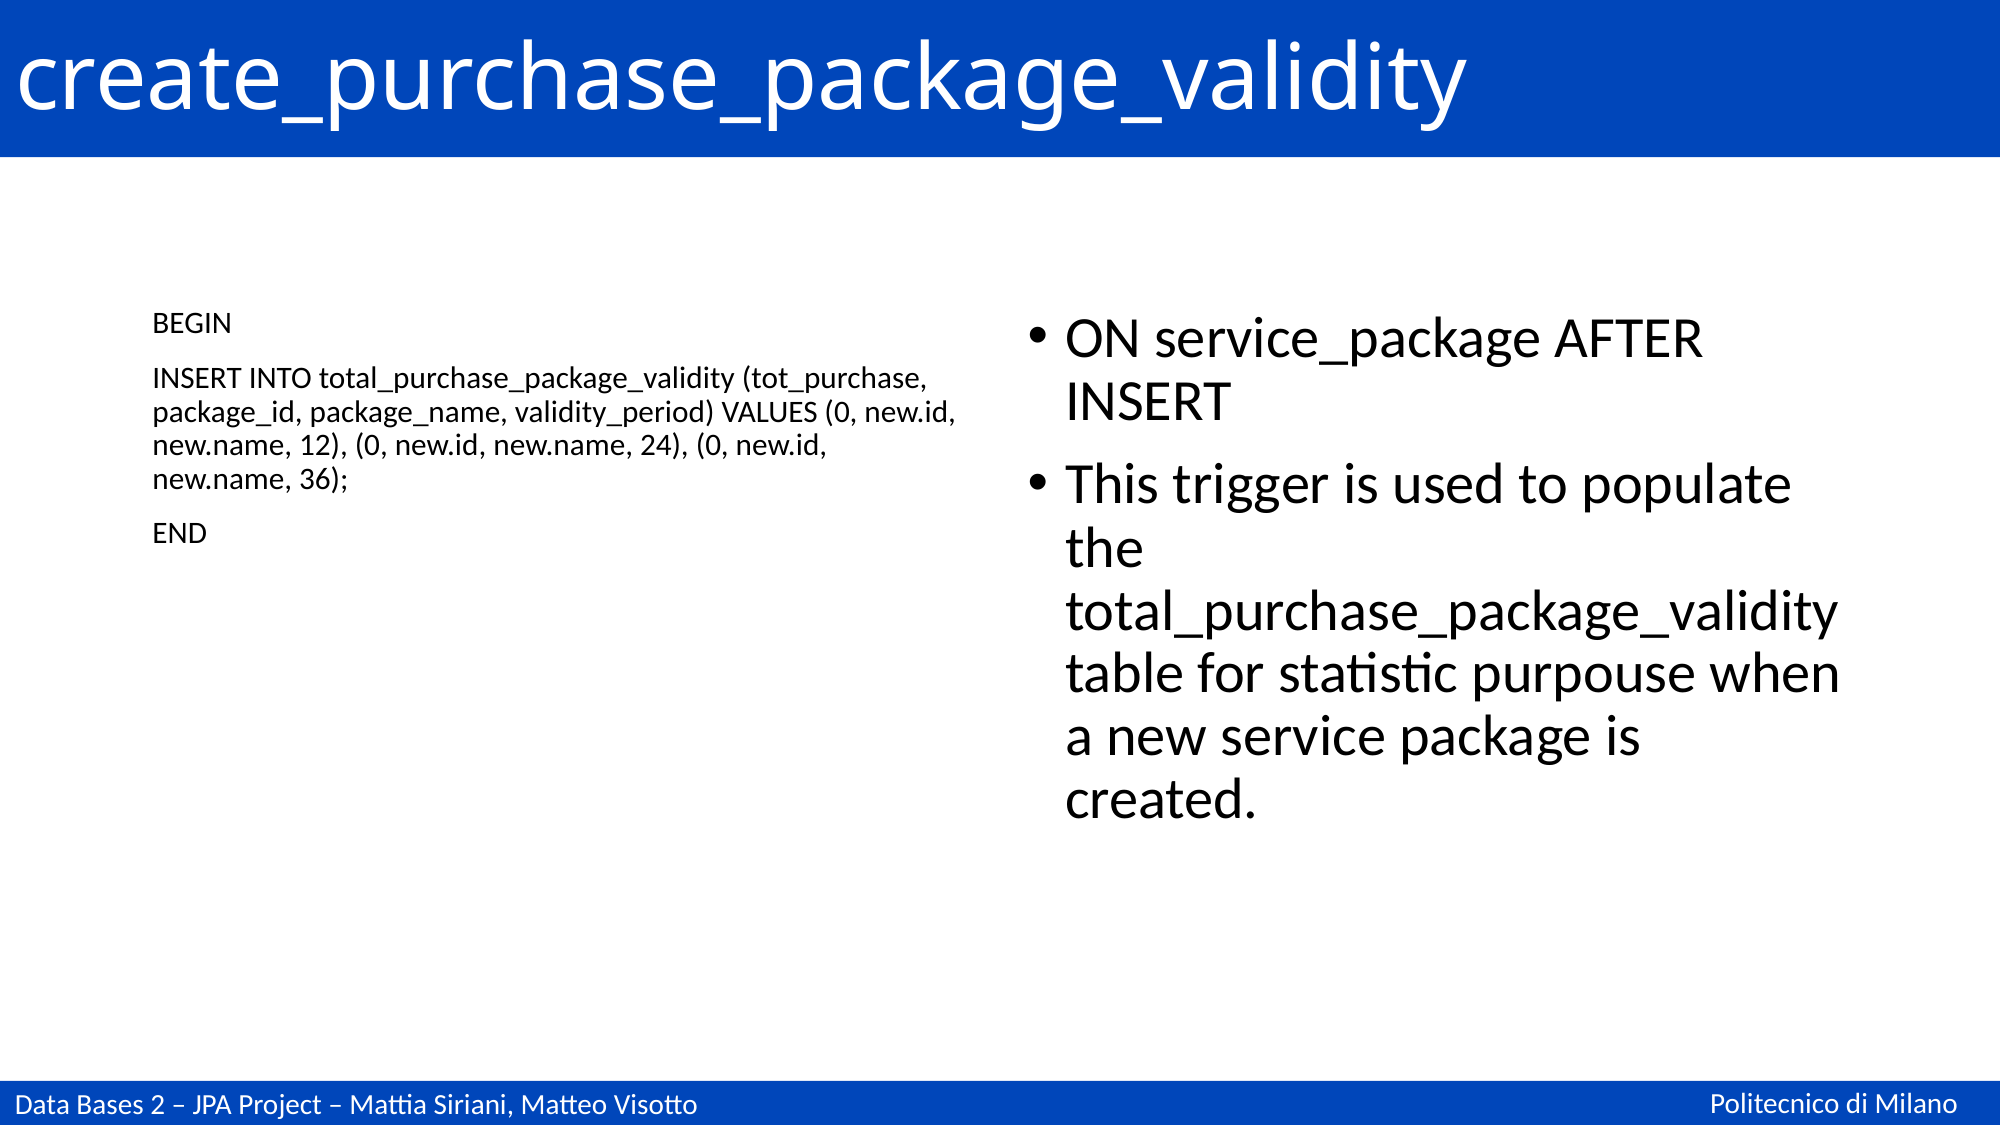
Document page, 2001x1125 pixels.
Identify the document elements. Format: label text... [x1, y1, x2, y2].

title create_purchase_package_validity [0, 3, 1725, 158]
list ON service_package AFTER INSERT This trigger is used to populate the total_purchase_package_validity table for statistic purpouse when a new service package is created. [1012, 299, 1863, 1014]
list BEGIN INSERT INTO total_purchase_package_validity (tot_purchase, package_id, package_name, validity_period) VALUES (0, new.id, new.name, 12), (0, new.id, new.name, 24), (0, new.id, new.name, 36); END [137, 299, 988, 1014]
